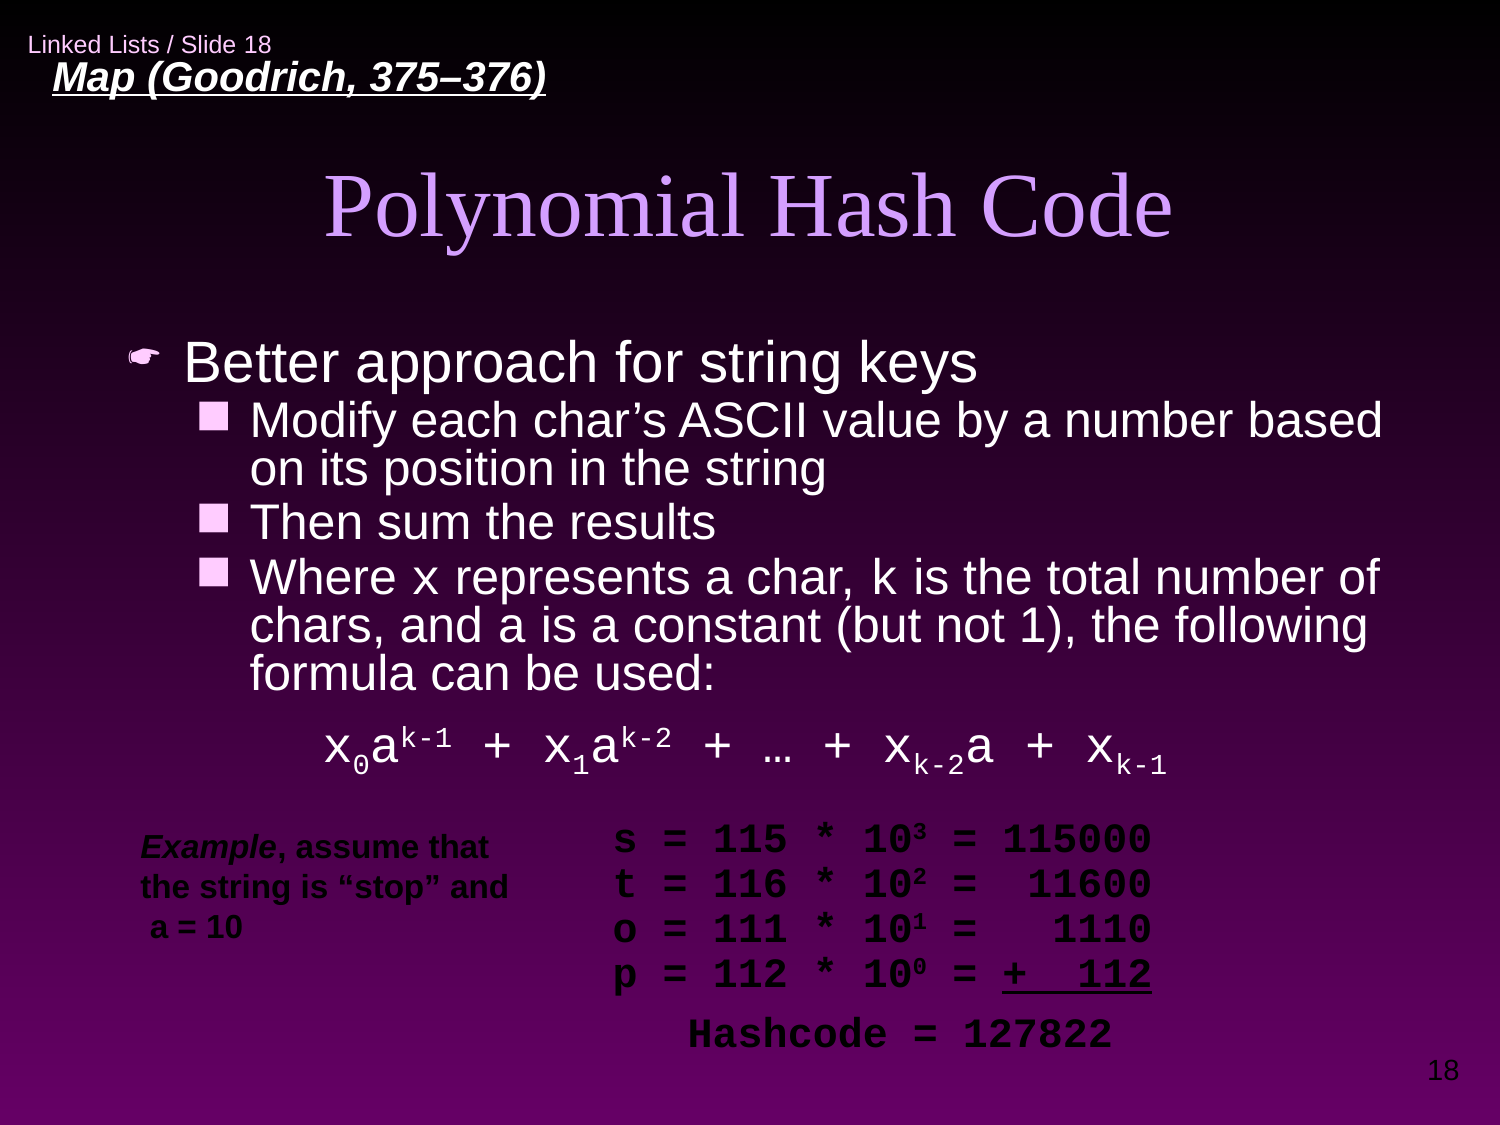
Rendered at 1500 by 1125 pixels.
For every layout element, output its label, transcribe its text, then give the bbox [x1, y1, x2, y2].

title Polynomial Hash Code [34, 75, 1465, 263]
slide_number 18 [1275, 1025, 1475, 1113]
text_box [145, 808, 1258, 1064]
list Better approach for string keys Modify each char’s ASCII value by a number based on its position in the string Then sum the results Where x represents a char, k is the total number of chars, and a is a constant (but not 1), the following formula can be used: x0ak-1 + x1ak-2 + … + xk-2a + xk-1 [112, 329, 1438, 781]
text_box Map (Goodrich, 375–376)‏ [37, 37, 1050, 113]
